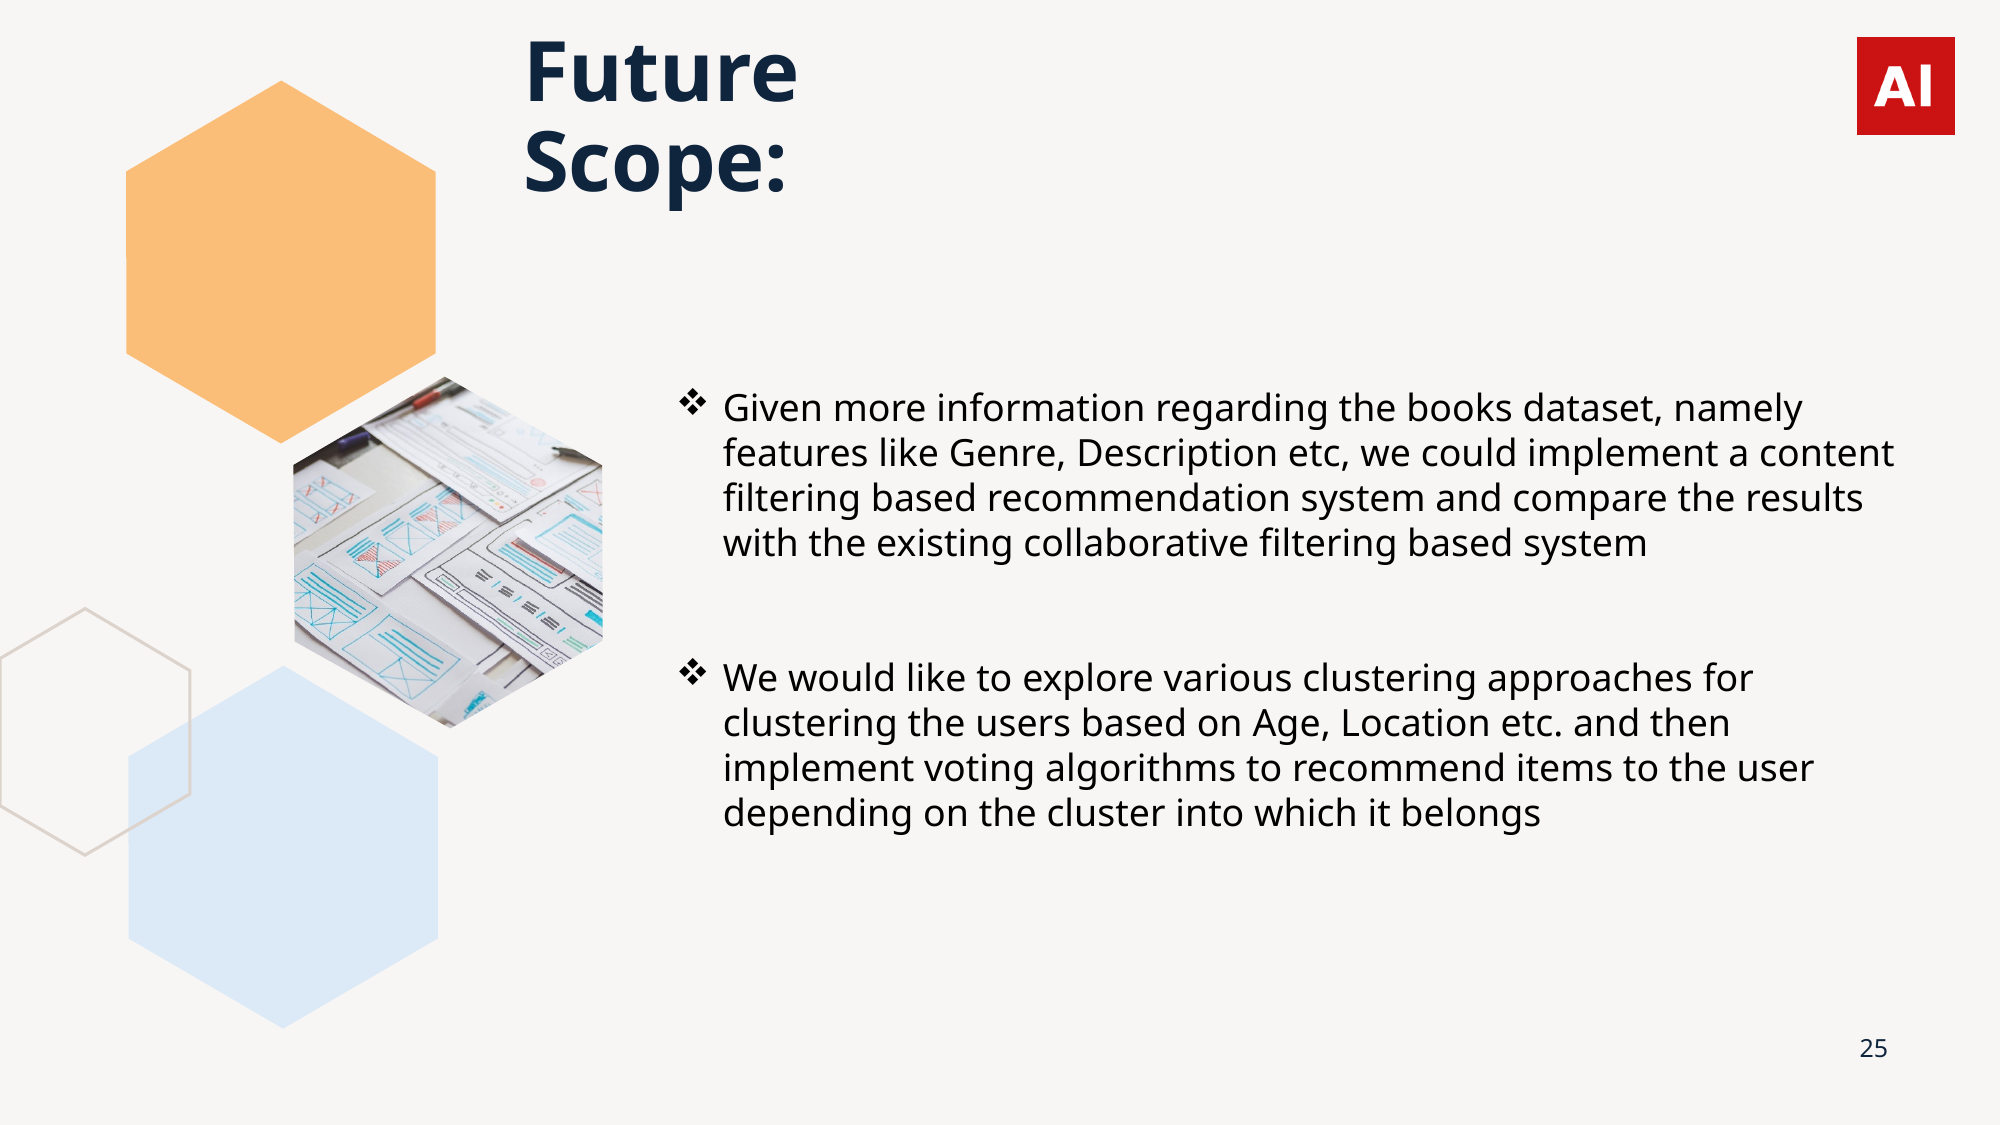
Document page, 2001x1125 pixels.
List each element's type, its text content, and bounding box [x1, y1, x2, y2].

title Future Scope: [508, 86, 1100, 218]
text_box Given more information regarding the books dataset, namely features like Genre, Description etc, we could implement a content filtering based recommendation system and compare the results with the existing collaborative filtering based system We would like to explore various clustering approaches for clustering the users based on Age, Location etc. and then implement voting algorithms to recommend items to the user depending on the cluster into which it belongs [661, 376, 1946, 842]
slide_number 25 [1836, 1020, 1912, 1080]
picture [293, 376, 603, 729]
picture [1857, 37, 1955, 135]
